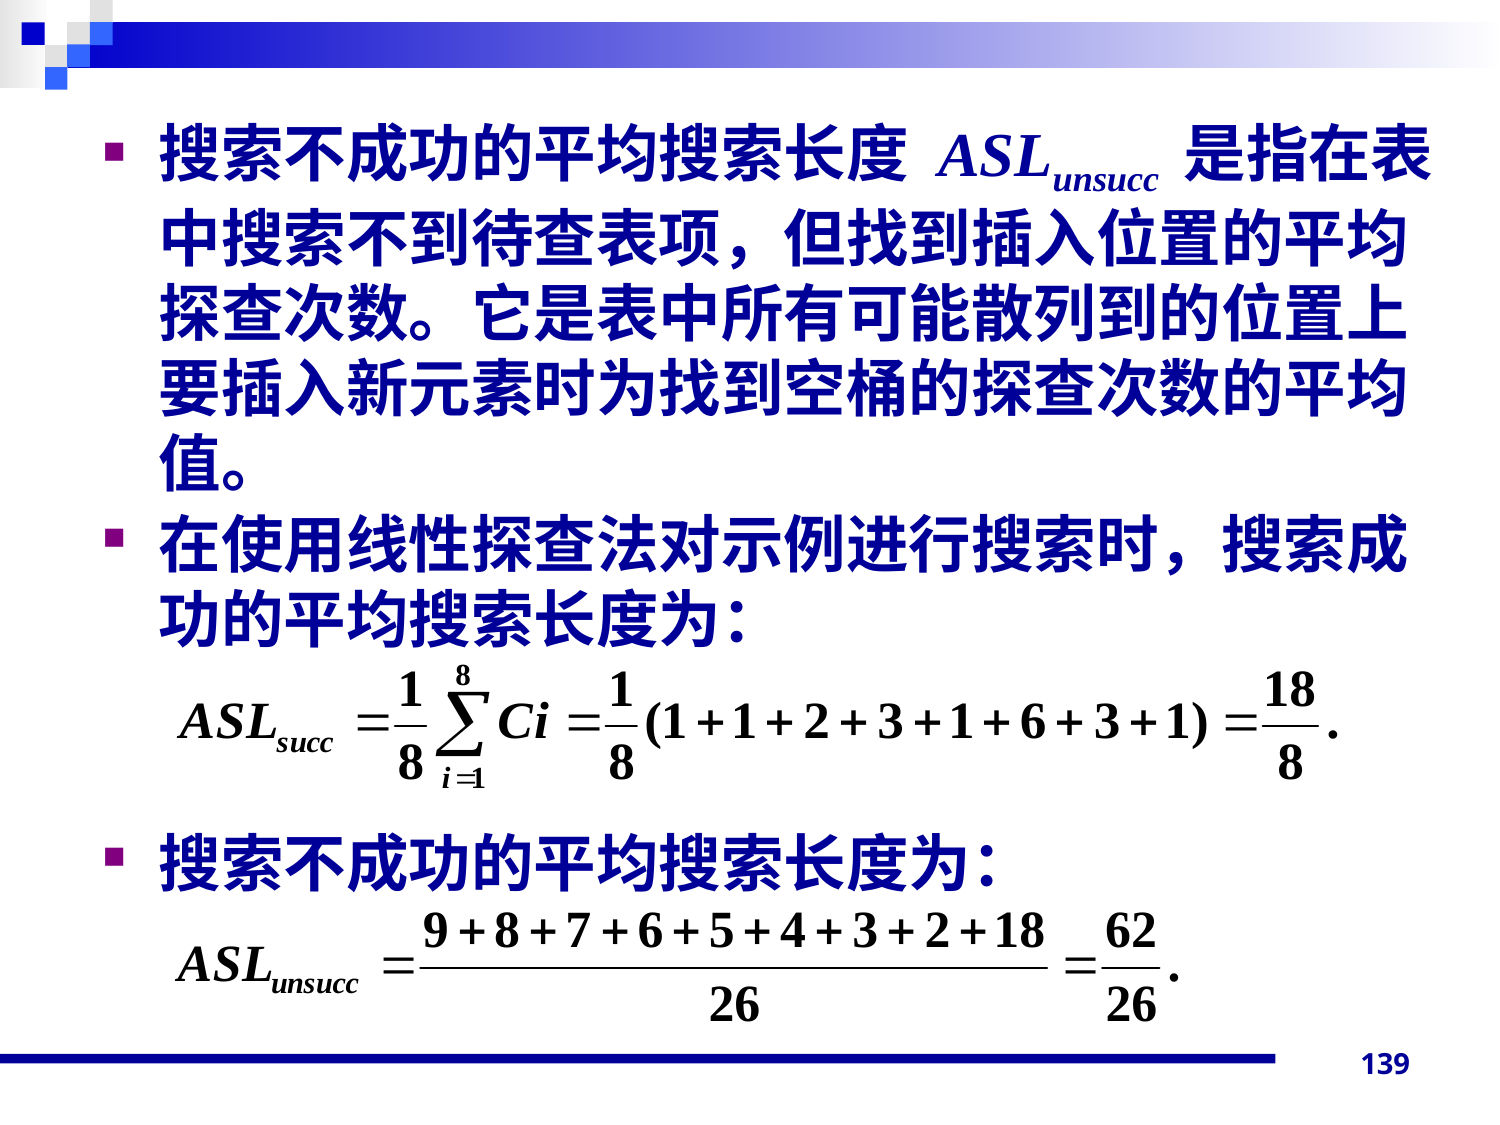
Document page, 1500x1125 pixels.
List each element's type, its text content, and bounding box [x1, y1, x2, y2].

slide_number 139 [1074, 1069, 1425, 1093]
slide_number 169 [694, 22, 698, 67]
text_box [165, 897, 1190, 1034]
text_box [167, 651, 1348, 800]
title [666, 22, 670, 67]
list 搜索不成功的平均搜索长度 ASLunsucc 是指在表中搜索不到待查表项，但找到插入位置的平均探查次数。它是表中所有可能散列到的位置上要插入新元素时为找到空桶的探查次数的平均值。 在使用线性探查法对示例进行搜索时，搜索成功的平均搜索长度为： 搜索不成功的平均搜索长度为： [87, 106, 1456, 1069]
